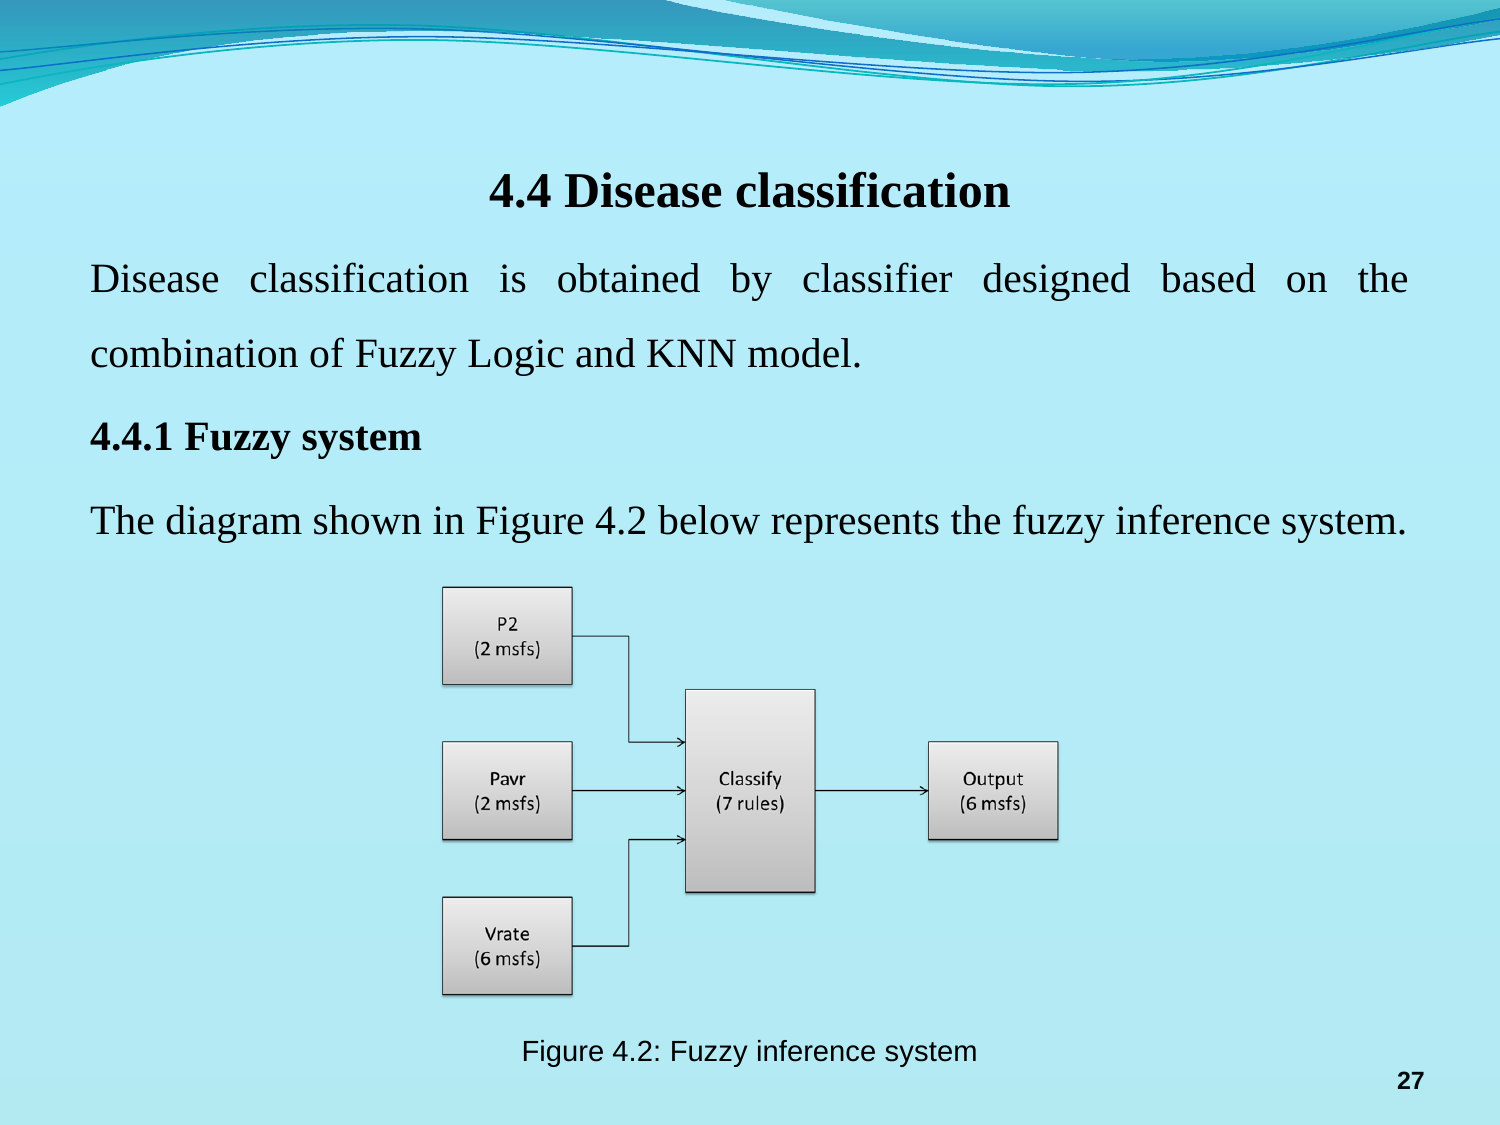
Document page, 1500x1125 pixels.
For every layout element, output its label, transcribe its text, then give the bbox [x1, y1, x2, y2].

picture [437, 584, 1063, 1001]
slide_number 27 [1299, 1042, 1425, 1103]
text_box Figure 4.2: Fuzzy inference system [506, 1024, 993, 1075]
list 4.4 Disease classification Disease classification is obtained by classifier designed based on the combination of Fuzzy Logic and KNN model. 4.4.1 Fuzzy system The diagram shown in Figure 4.2 below represents the fuzzy inference system. [75, 112, 1425, 885]
table_cell ST [1063, 587, 1068, 885]
table_cell ST [432, 586, 437, 885]
